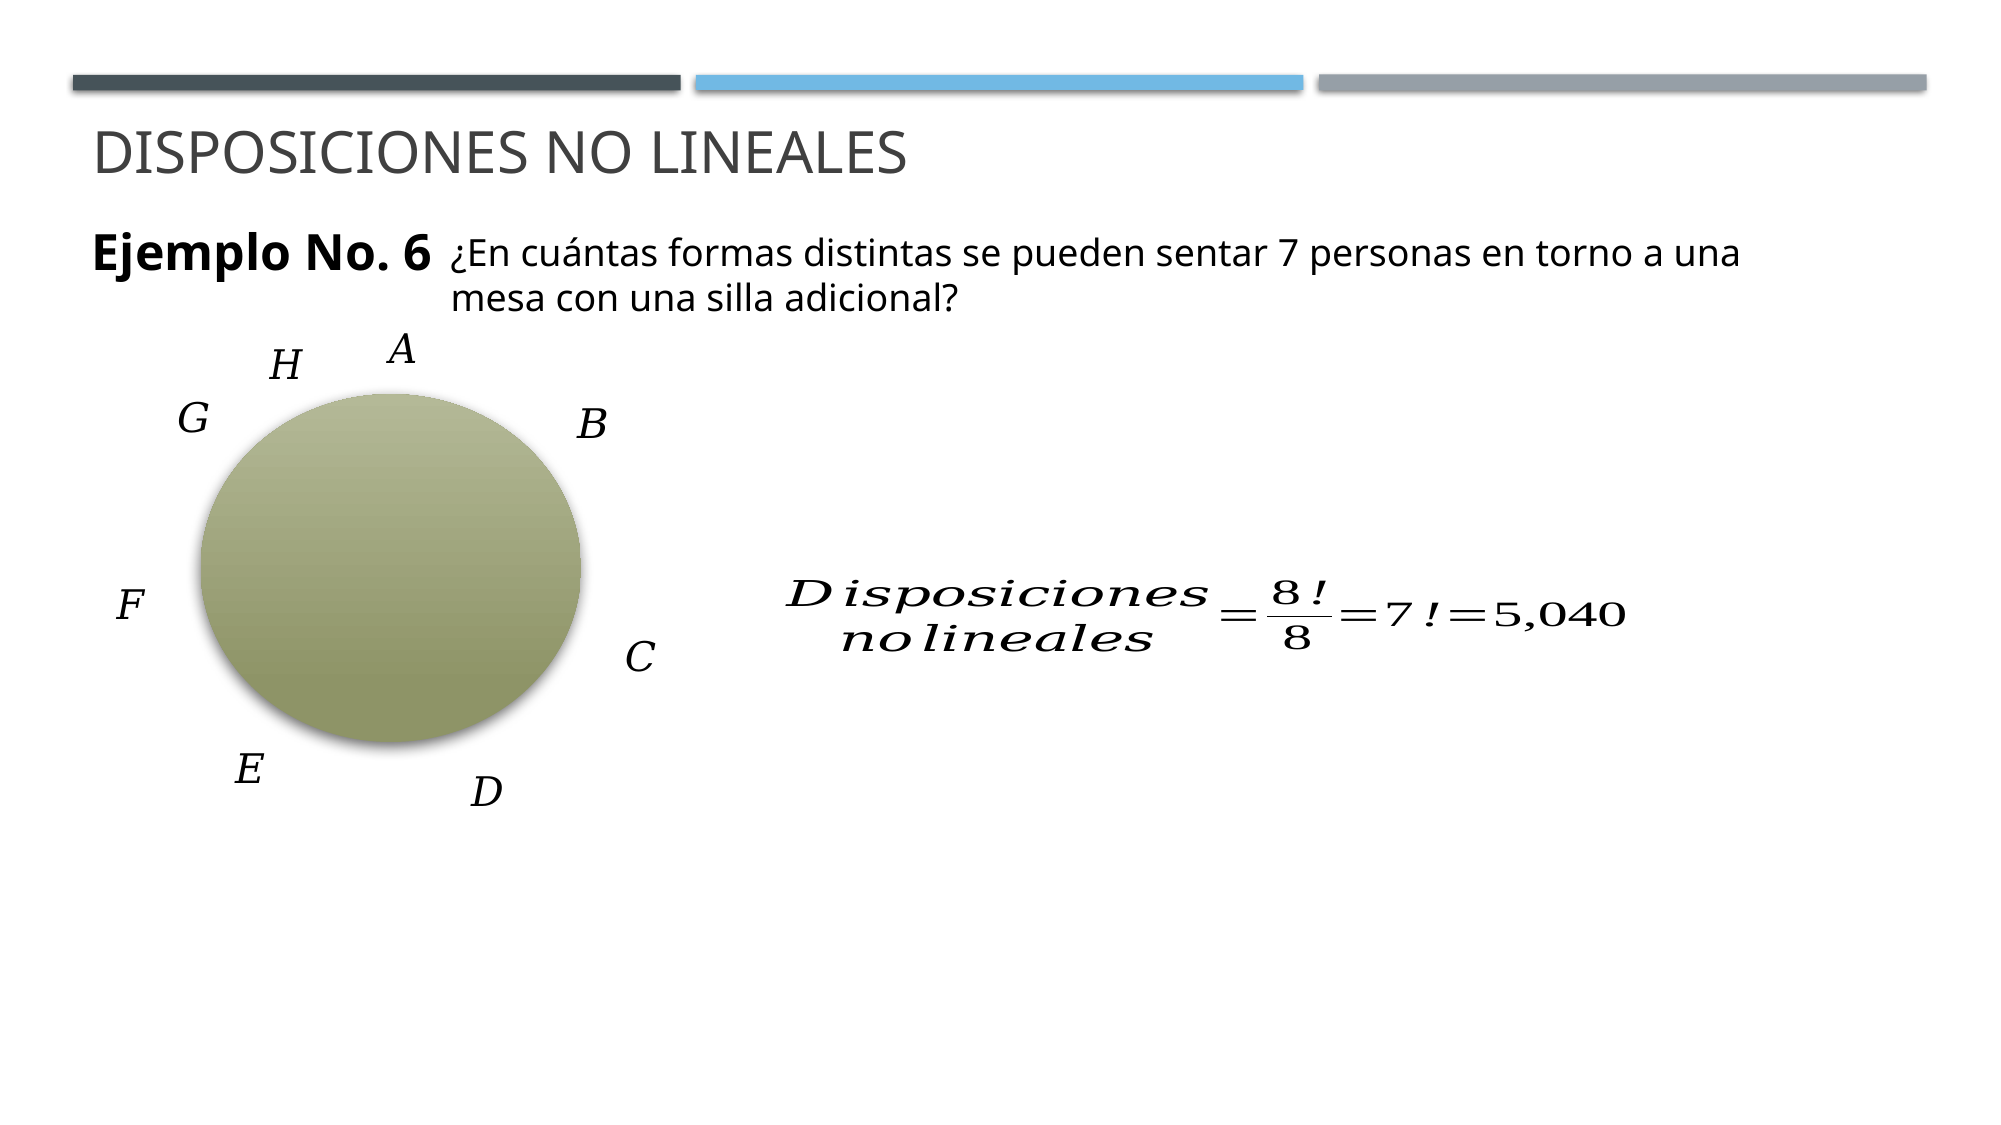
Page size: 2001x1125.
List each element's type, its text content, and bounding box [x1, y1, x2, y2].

text_box ¿En cuántas formas distintas se pueden sentar 7 personas en torno a una mesa con una silla adicional? [435, 221, 1803, 327]
title Disposiciones no lineales [77, 104, 1887, 193]
text_box Ejemplo No. 6 [77, 213, 458, 288]
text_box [113, 327, 660, 817]
